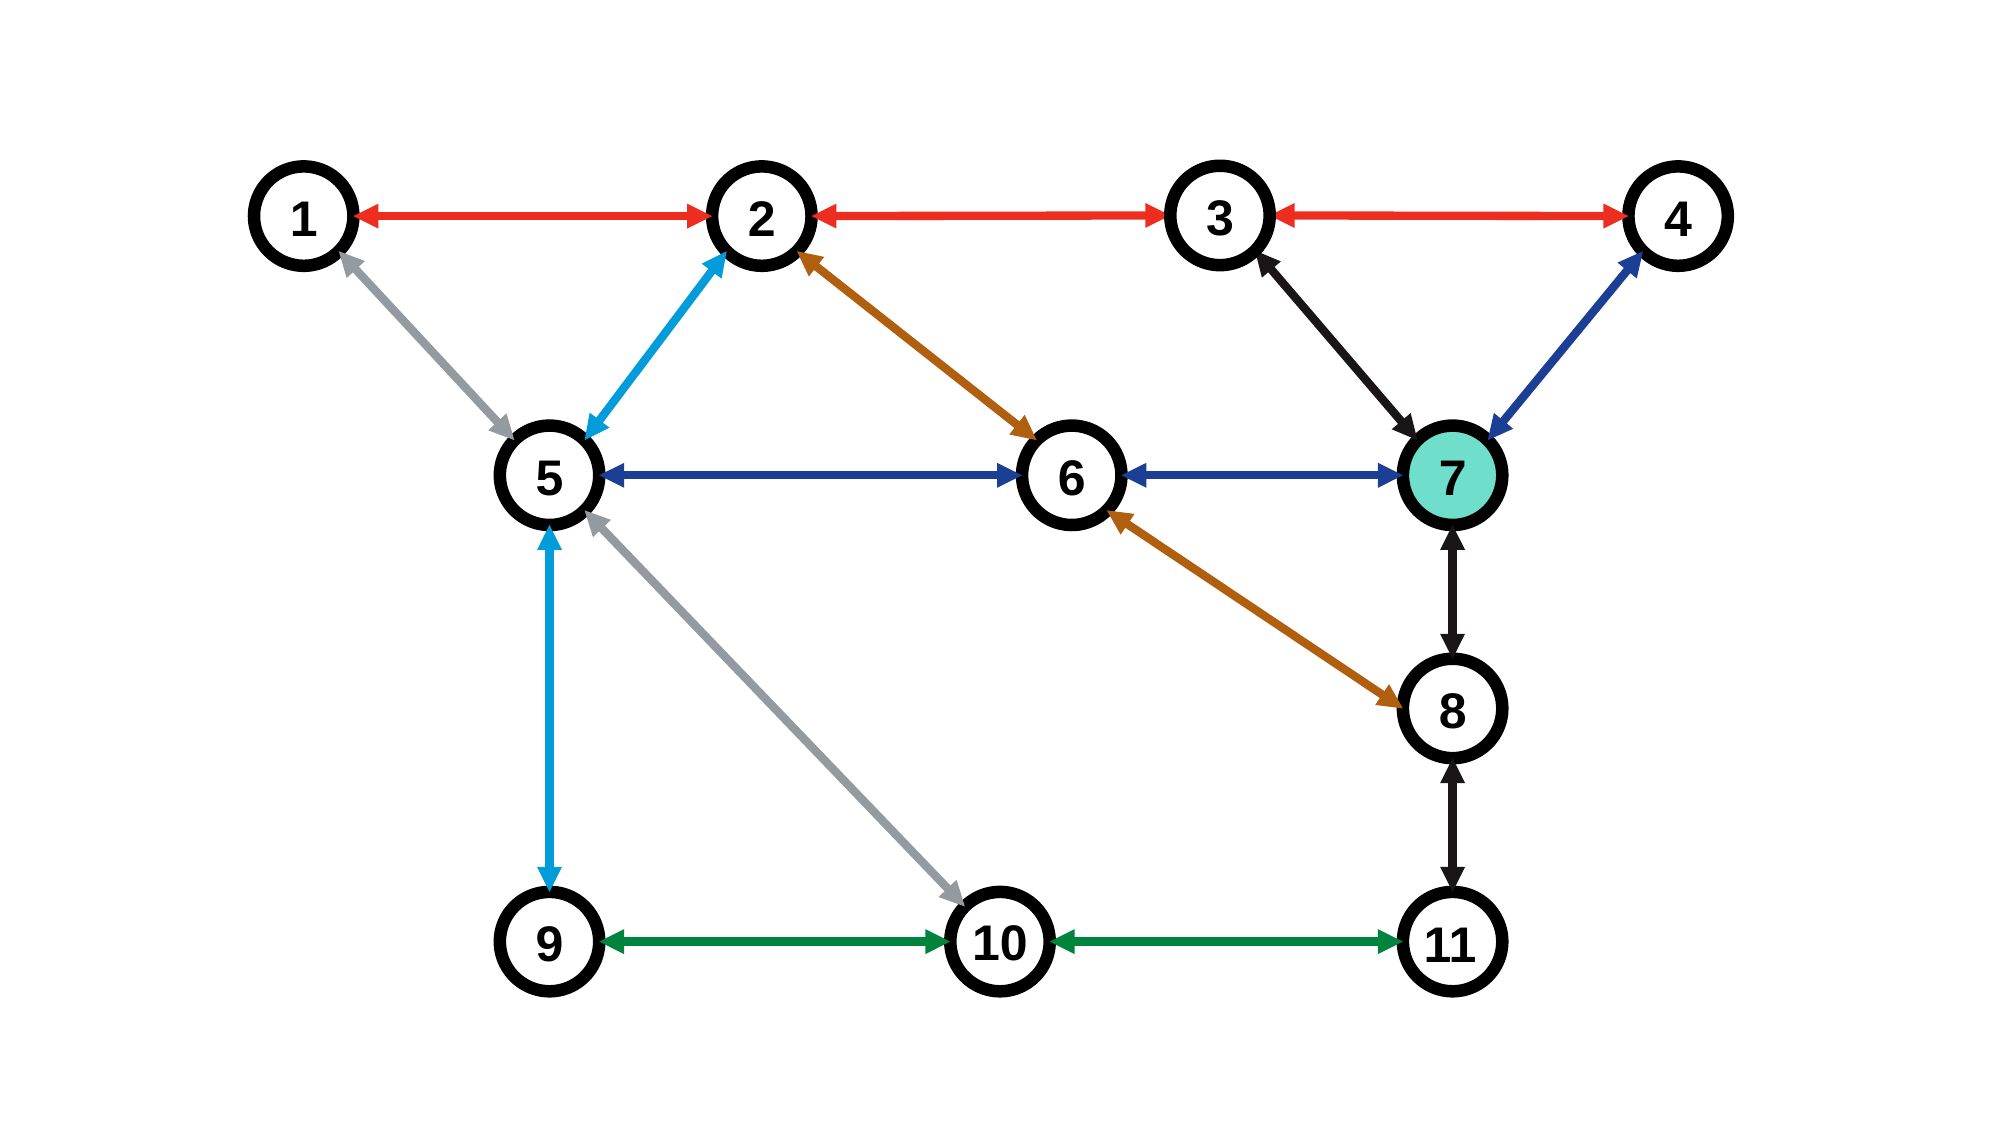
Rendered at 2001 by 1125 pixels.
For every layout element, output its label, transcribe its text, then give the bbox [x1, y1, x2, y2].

text_box 5 [499, 425, 600, 525]
text_box [1402, 919, 1408, 964]
text_box [1422, 981, 1483, 992]
text_box 9 [499, 892, 600, 992]
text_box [338, 250, 515, 441]
text_box [1496, 917, 1503, 966]
text_box 6 [1022, 425, 1122, 526]
text_box [1420, 892, 1486, 904]
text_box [584, 250, 727, 441]
text_box [970, 891, 1031, 902]
text_box 1 [253, 166, 354, 266]
text_box 2 [712, 166, 812, 266]
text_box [584, 510, 965, 907]
text_box 10 [956, 902, 1045, 979]
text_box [796, 250, 1037, 441]
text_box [1106, 510, 1404, 709]
text_box 7 [1402, 425, 1503, 525]
text_box 3 [1170, 165, 1270, 266]
text_box 11 [1408, 904, 1496, 981]
text_box 8 [1403, 658, 1503, 759]
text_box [1254, 250, 1418, 441]
text_box [950, 918, 956, 965]
text_box [1045, 920, 1050, 963]
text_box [1487, 250, 1644, 441]
text_box [967, 979, 1033, 992]
text_box 4 [1628, 166, 1728, 266]
